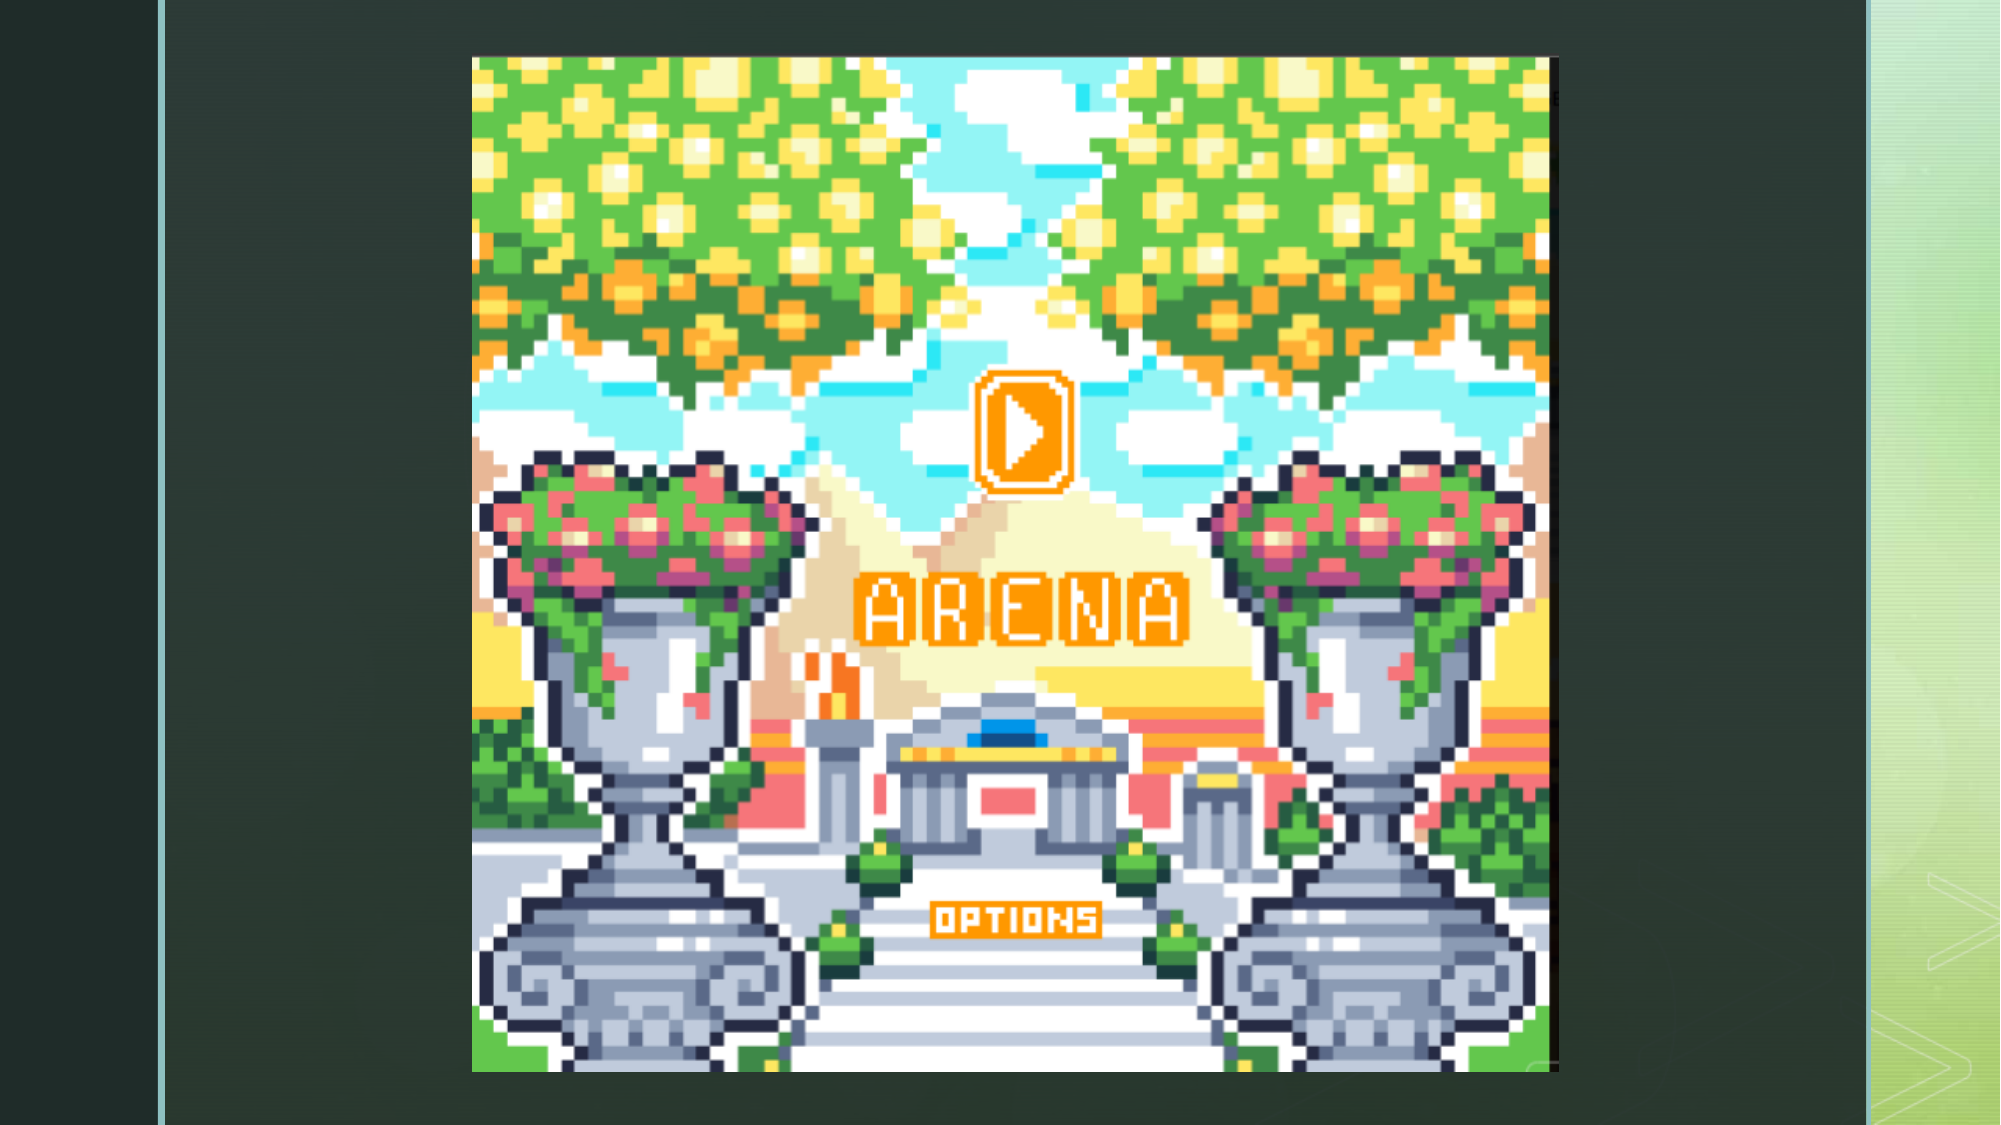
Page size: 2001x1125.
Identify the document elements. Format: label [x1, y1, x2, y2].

picture [1871, 0, 2000, 1125]
picture [471, 53, 1559, 1073]
